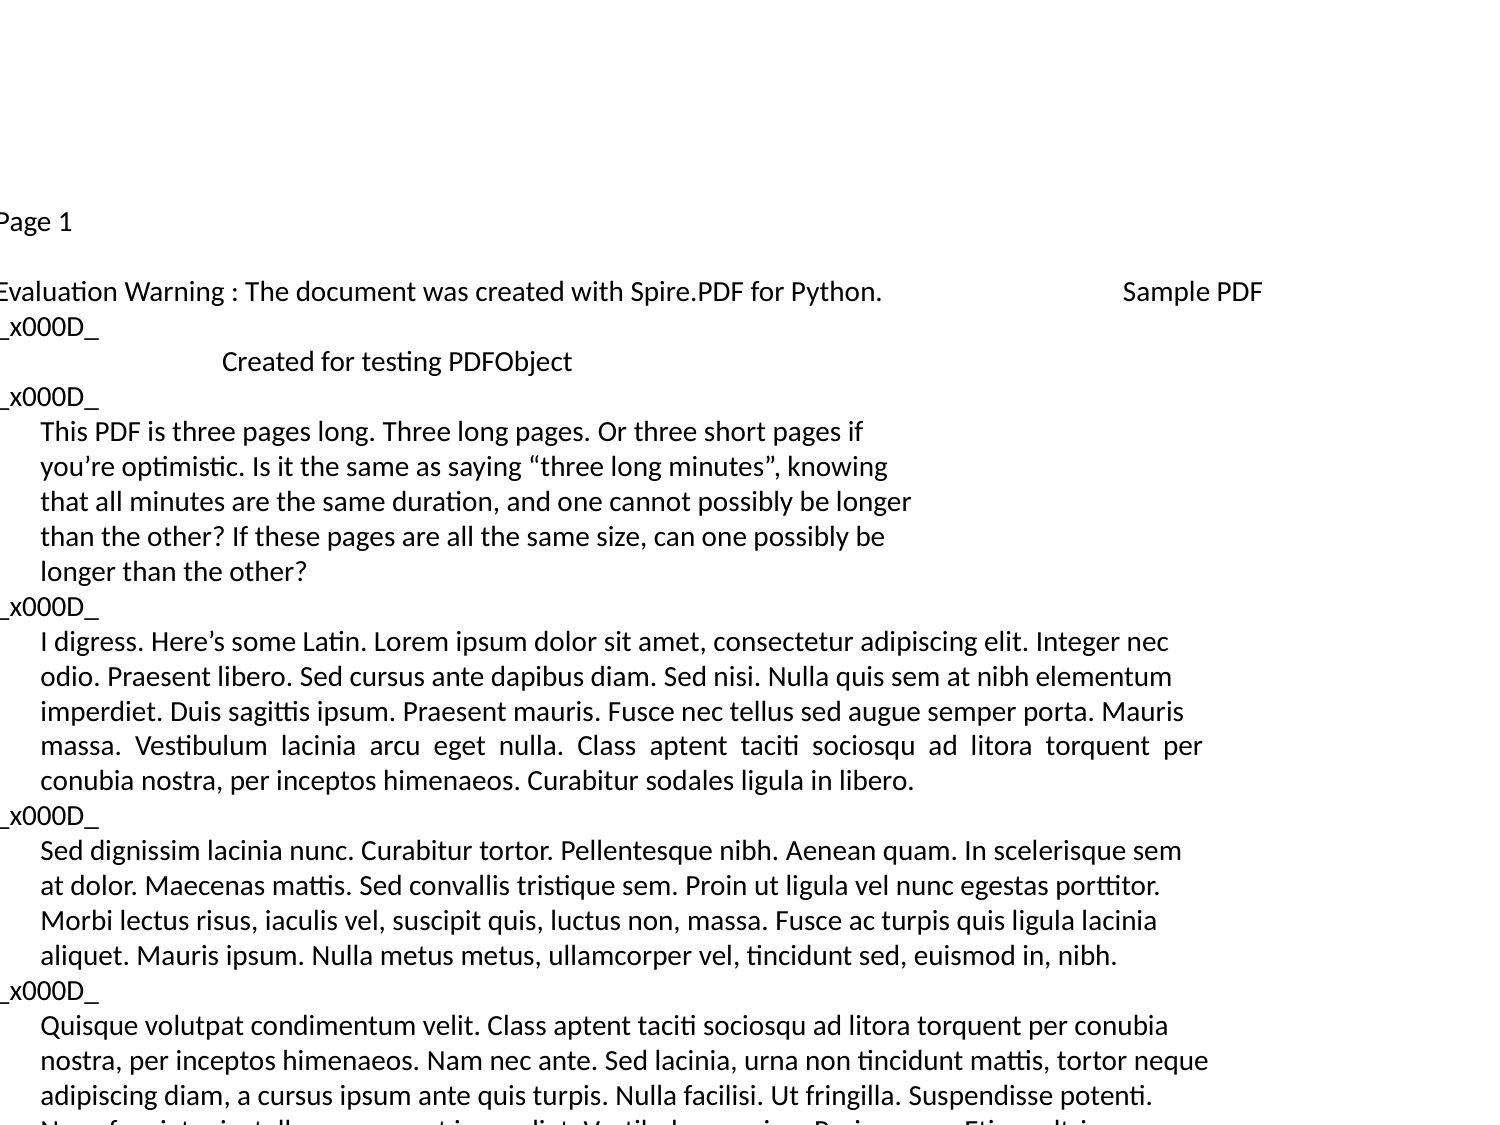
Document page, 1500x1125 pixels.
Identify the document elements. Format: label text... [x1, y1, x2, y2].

text_box Page 1 Evaluation Warning : The document was created with Spire.PDF for Python. Sample PDF _x000D_ Created for testing PDFObject _x000D_ This PDF is three pages long. Three long pages. Or three short pages if you’re optimistic. Is it the same as saying “three long minutes”, knowing that all minutes are the same duration, and one cannot possibly be longer than the other? If these pages are all the same size, can one possibly be longer than the other? _x000D_ I digress. Here’s some Latin. Lorem ipsum dolor sit amet, consectetur adipiscing elit. Integer nec odio. Praesent libero. Sed cursus ante dapibus diam. Sed nisi. Nulla quis sem at nibh elementum imperdiet. Duis sagittis ipsum. Praesent mauris. Fusce nec tellus sed augue semper porta. Mauris massa. Vestibulum lacinia arcu eget nulla. Class aptent taciti sociosqu ad litora torquent per conubia nostra, per inceptos himenaeos. Curabitur sodales ligula in libero. _x000D_ Sed dignissim lacinia nunc. Curabitur tortor. Pellentesque nibh. Aenean quam. In scelerisque sem at dolor. Maecenas mattis. Sed convallis tristique sem. Proin ut ligula vel nunc egestas porttitor. Morbi lectus risus, iaculis vel, suscipit quis, luctus non, massa. Fusce ac turpis quis ligula lacinia aliquet. Mauris ipsum. Nulla metus metus, ullamcorper vel, tincidunt sed, euismod in, nibh. _x000D_ Quisque volutpat condimentum velit. Class aptent taciti sociosqu ad litora torquent per conubia nostra, per inceptos himenaeos. Nam nec ante. Sed lacinia, urna non tincidunt mattis, tortor neque adipiscing diam, a cursus ipsum ante quis turpis. Nulla facilisi. Ut fringilla. Suspendisse potenti. Nunc feugiat mi a tellus consequat imperdiet. Vestibulum sapien. Proin quam. Etiam ultrices. _x000D_ Suspendisse in justo eu magna luctus suscipit. Sed lectus. Integer euismod lacus luctus magna. Quisque cursus, metus vitae pharetra auctor, sem massa mattis sem, at interdum magna augue eget diam. Vestibulum ante ipsum primis in faucibus orci luctus et ultrices posuere cubilia Curae; Morbi lacinia molestie dui. Praesent blandit dolor. Sed non quam. In vel mi sit amet augue congue elementum. Morbi in ipsum sit amet pede facilisis laoreet. Donec lacus nunc, viverra nec, blandit vel, egestas et, augue. Vestibulum tincidunt malesuada tellus. Ut ultrices ultrices enim. Curabitur sit amet mauris. _x000D_ Morbi in dui quis est pulvinar ullamcorper. Nulla facilisi. Integer lacinia sollicitudin massa. Cras metus. Sed aliquet risus a tortor. Integer id quam. Morbi mi. Quisque nisl felis, venenatis tristique, dignissim in, ultrices sit amet, augue. Proin sodales libero eget ante. Nulla quam. Aenean laoreet. Vestibulum nisi lectus, commodo ac, facilisis ac, ultricies eu, pede. Ut orci risus, accumsan porttitor, cursus quis, aliquet eget, justo. Sed pretium blandit orci. _x000D_ Ut eu diam at pede suscipit sodales. Aenean lectus elit, fermentum non, convallis id, sagittis at, neque. Nullam mauris orci, aliquet et, iaculis et, viverra vitae, ligula. Nulla ut felis in purus aliquam imperdiet. Maecenas aliquet mollis lectus. Vivamus consectetuer risus et tortor. Lorem _x000D_ 1 [0, 149, 1500, 1125]
